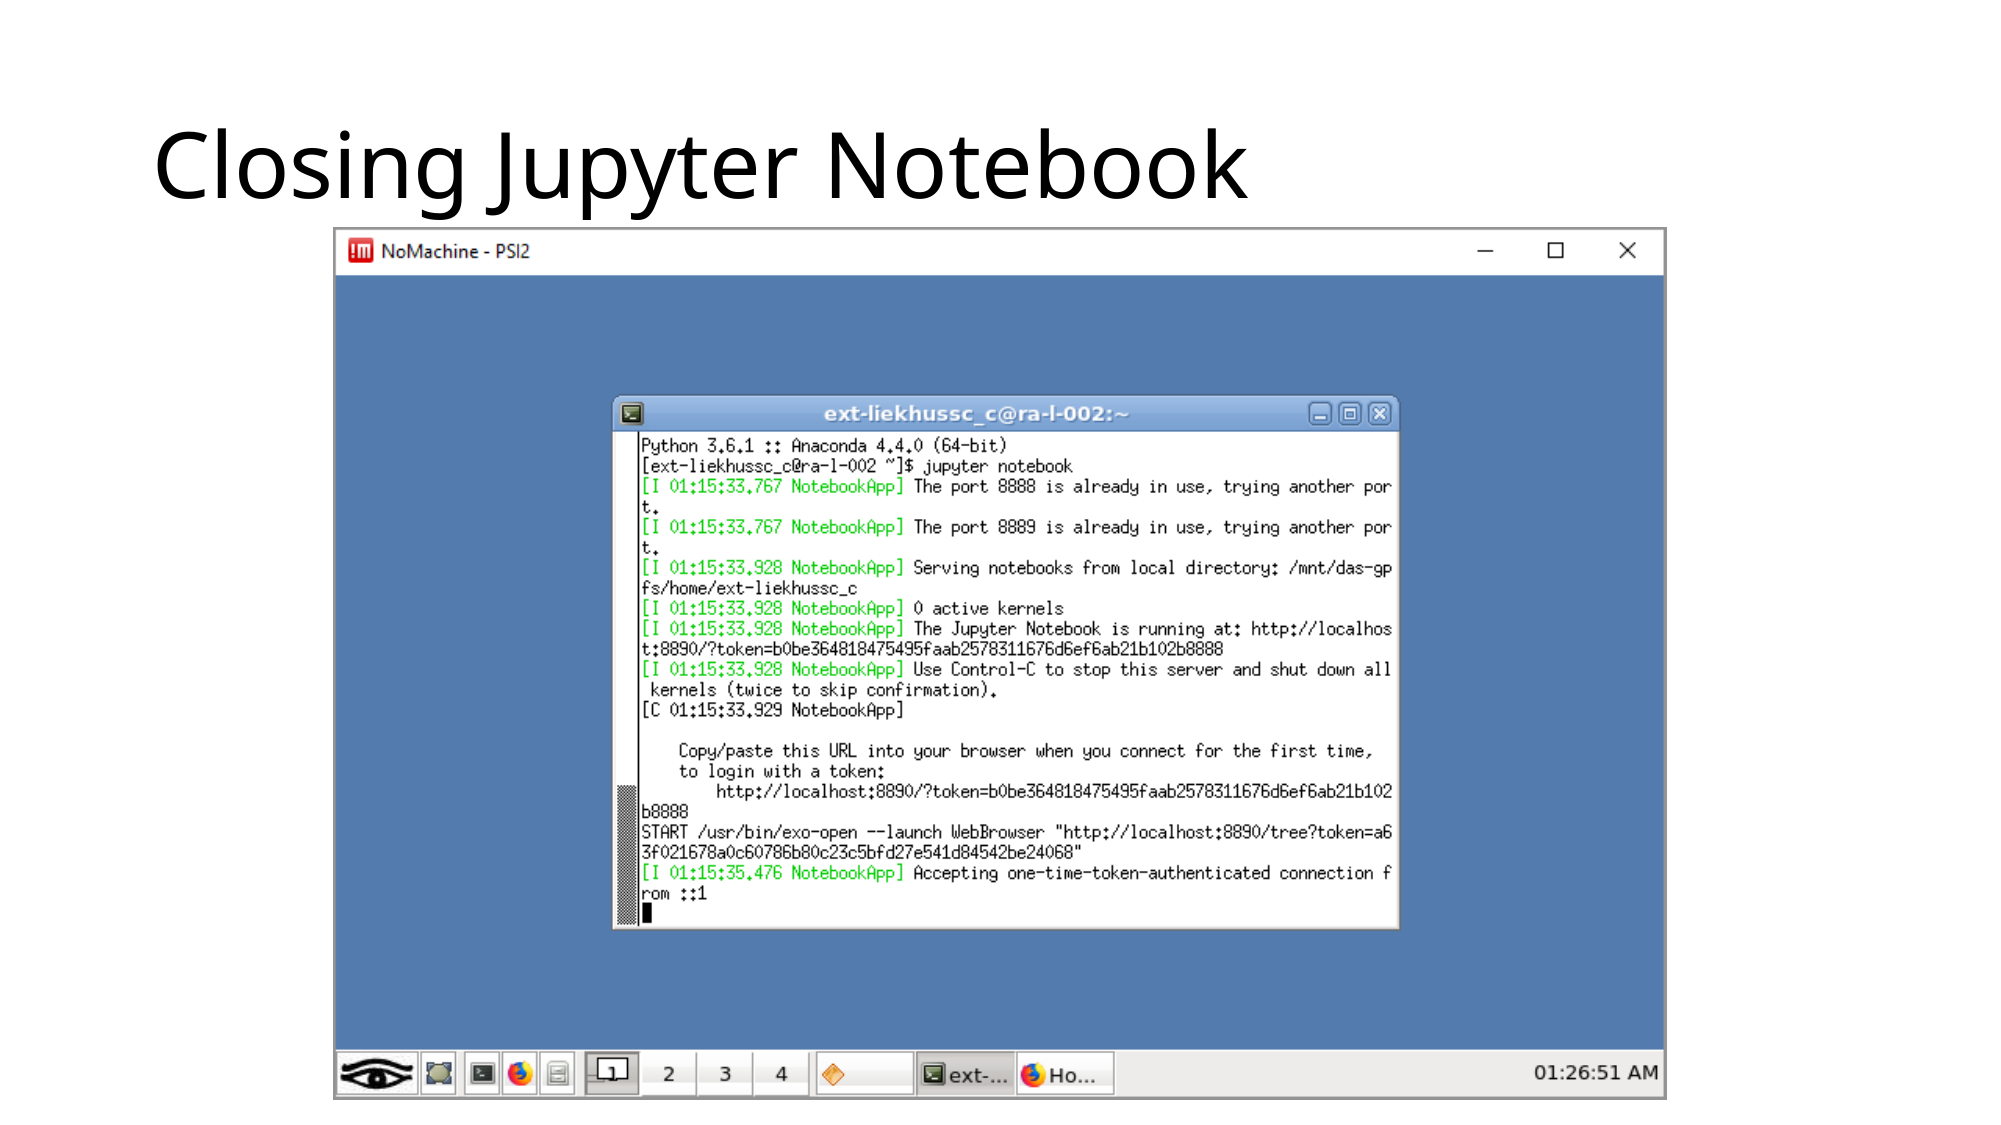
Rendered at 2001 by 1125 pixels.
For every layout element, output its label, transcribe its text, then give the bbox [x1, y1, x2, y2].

picture [333, 227, 1667, 1100]
title Closing Jupyter Notebook [137, 59, 1863, 278]
